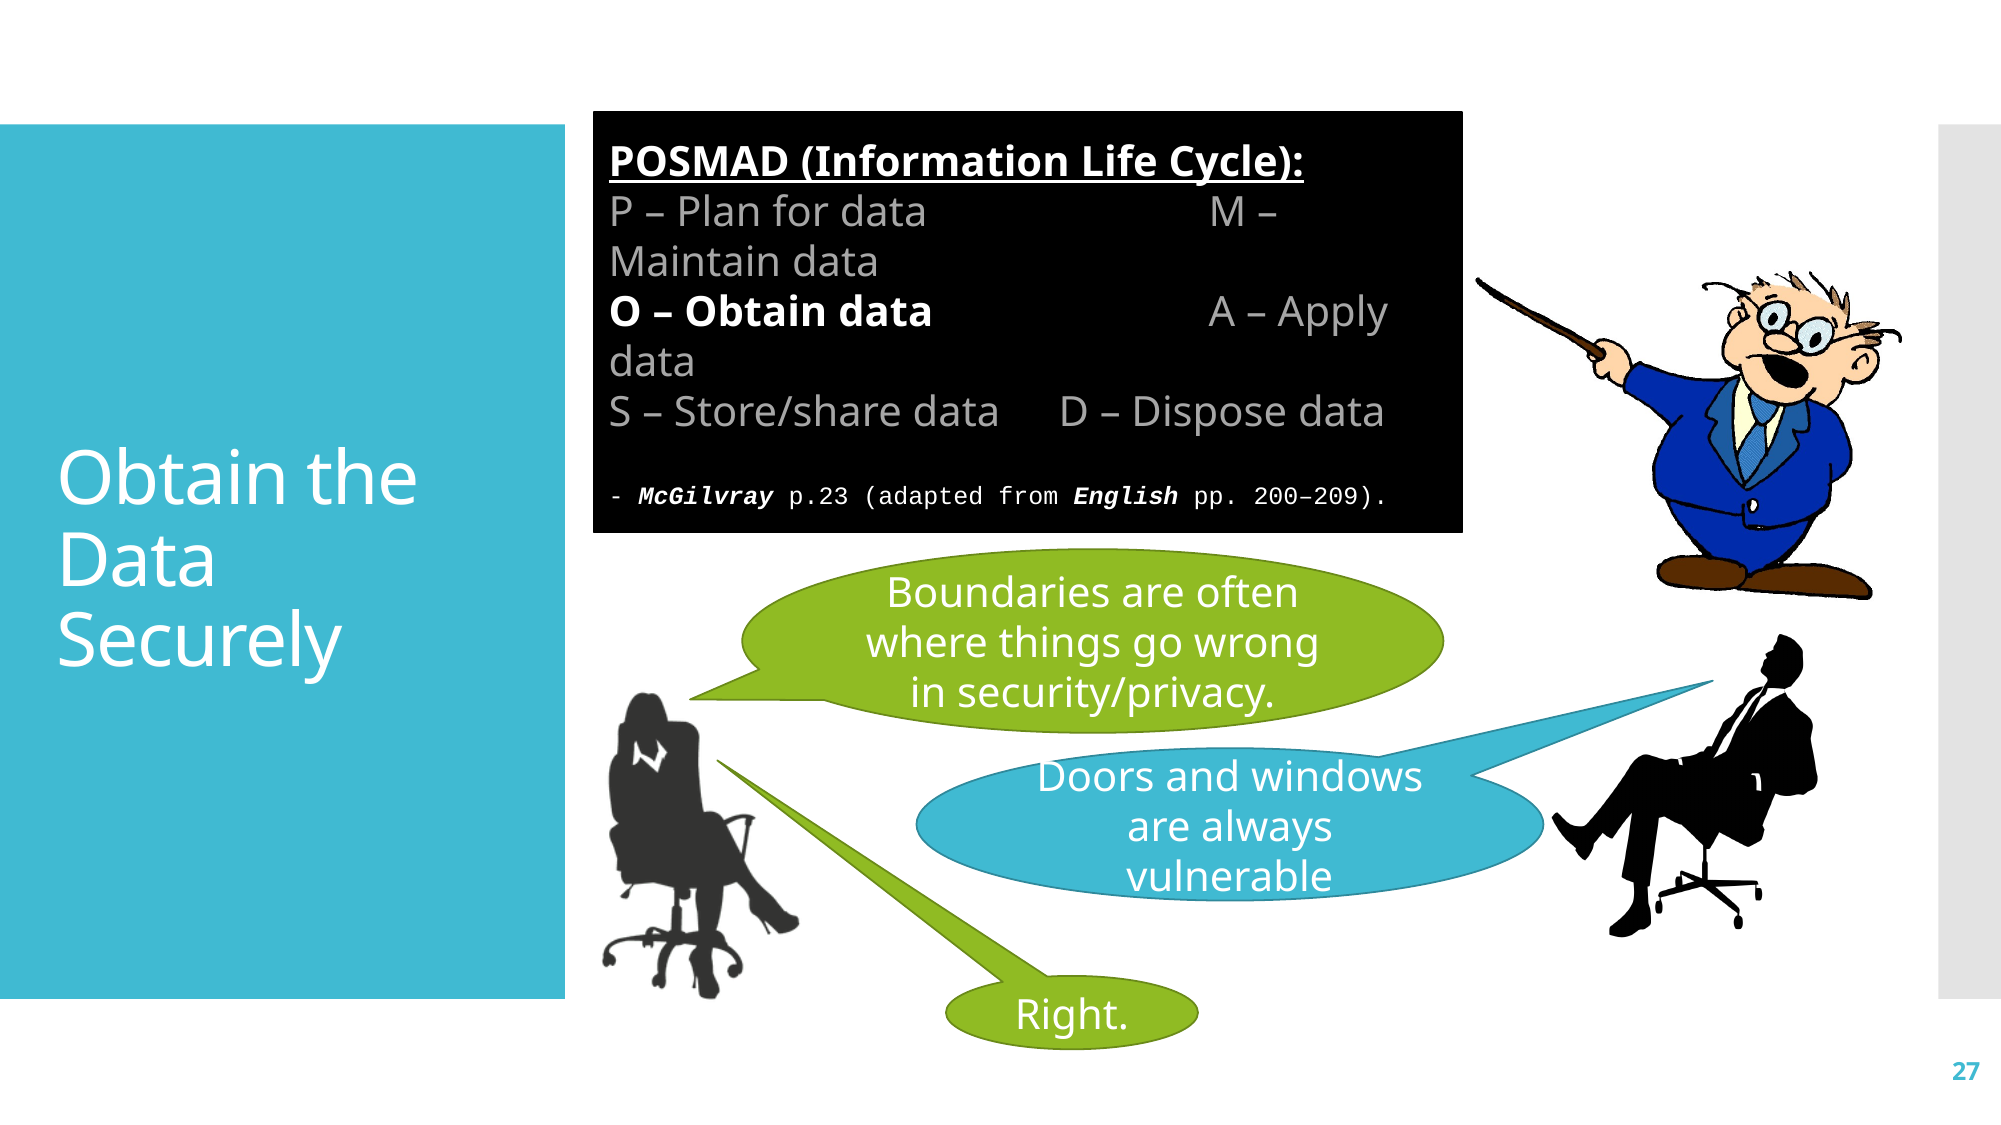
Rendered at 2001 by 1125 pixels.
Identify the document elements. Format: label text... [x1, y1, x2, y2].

text_box Boundaries are often where things go wrong in security/privacy. [735, 548, 1445, 734]
text_box Doors and windows are always vulnerable [915, 717, 1549, 902]
text_box POSMAD (Information Life Cycle): P – Plan for data M – Maintain data O – Obtain data A – Apply data S – Store/share data D – Dispose data - McGilvray p.23 (adapted from English pp. 200–209). [593, 111, 1463, 533]
picture [1461, 237, 1912, 613]
slide_number 27 [1744, 1042, 1996, 1103]
picture [531, 679, 872, 1013]
title Obtain the Data Securely [41, 184, 525, 940]
text_box Right. [872, 860, 1199, 1051]
picture [1549, 630, 1821, 940]
